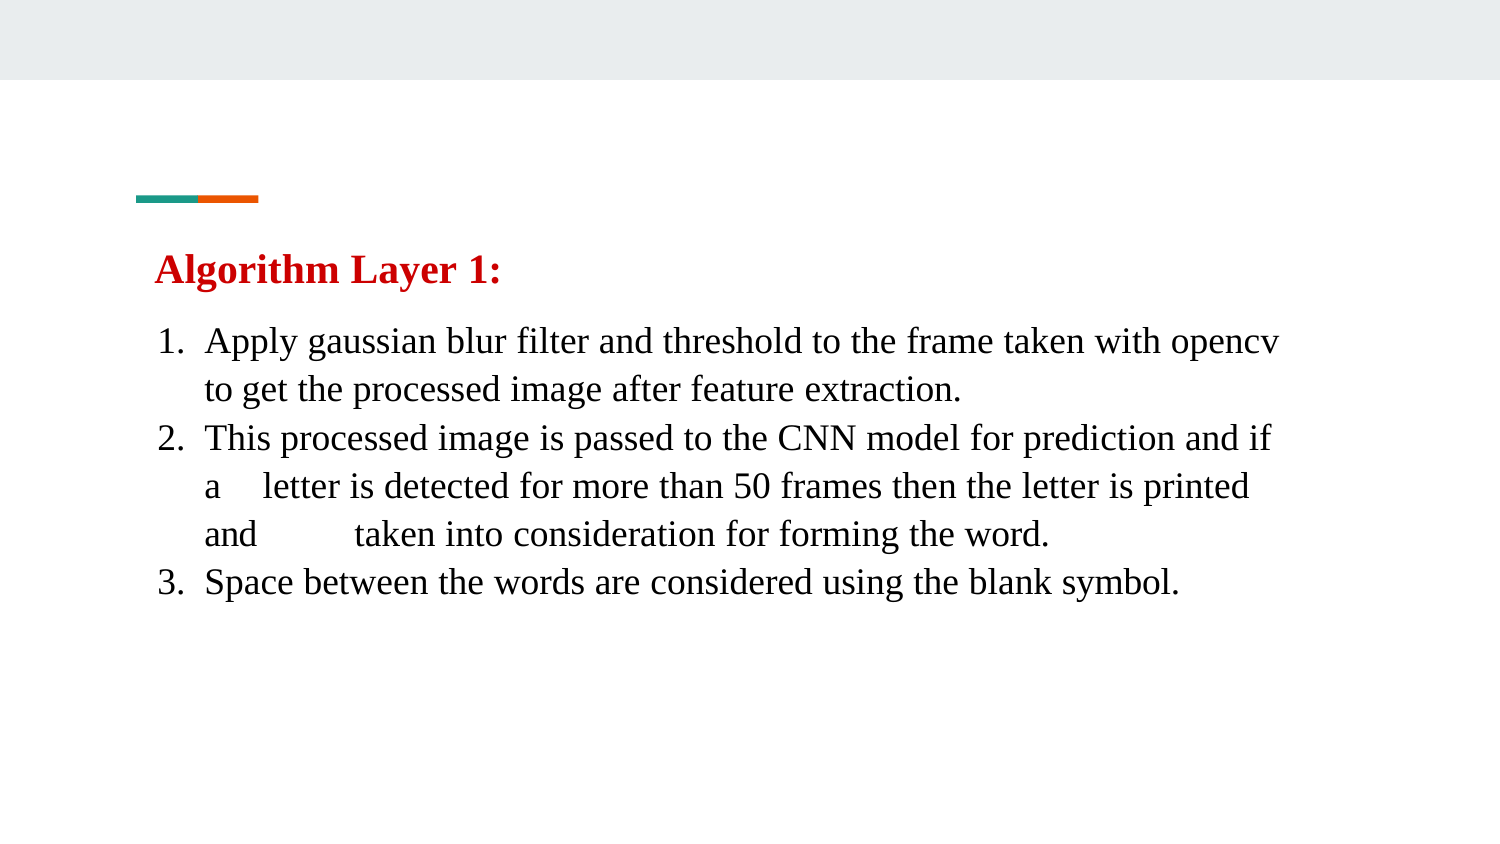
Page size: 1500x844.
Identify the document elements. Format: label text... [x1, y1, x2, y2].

title Algorithm Layer 1: [131, 225, 870, 383]
text_box Apply gaussian blur filter and threshold to the frame taken with opencv to get the processed image after feature extraction. This processed image is passed to the CNN model for prediction and if a letter is detected for more than 50 frames then the letter is printed and taken into consideration for forming the word. Space between the words are considered using the blank symbol. [155, 311, 1317, 603]
